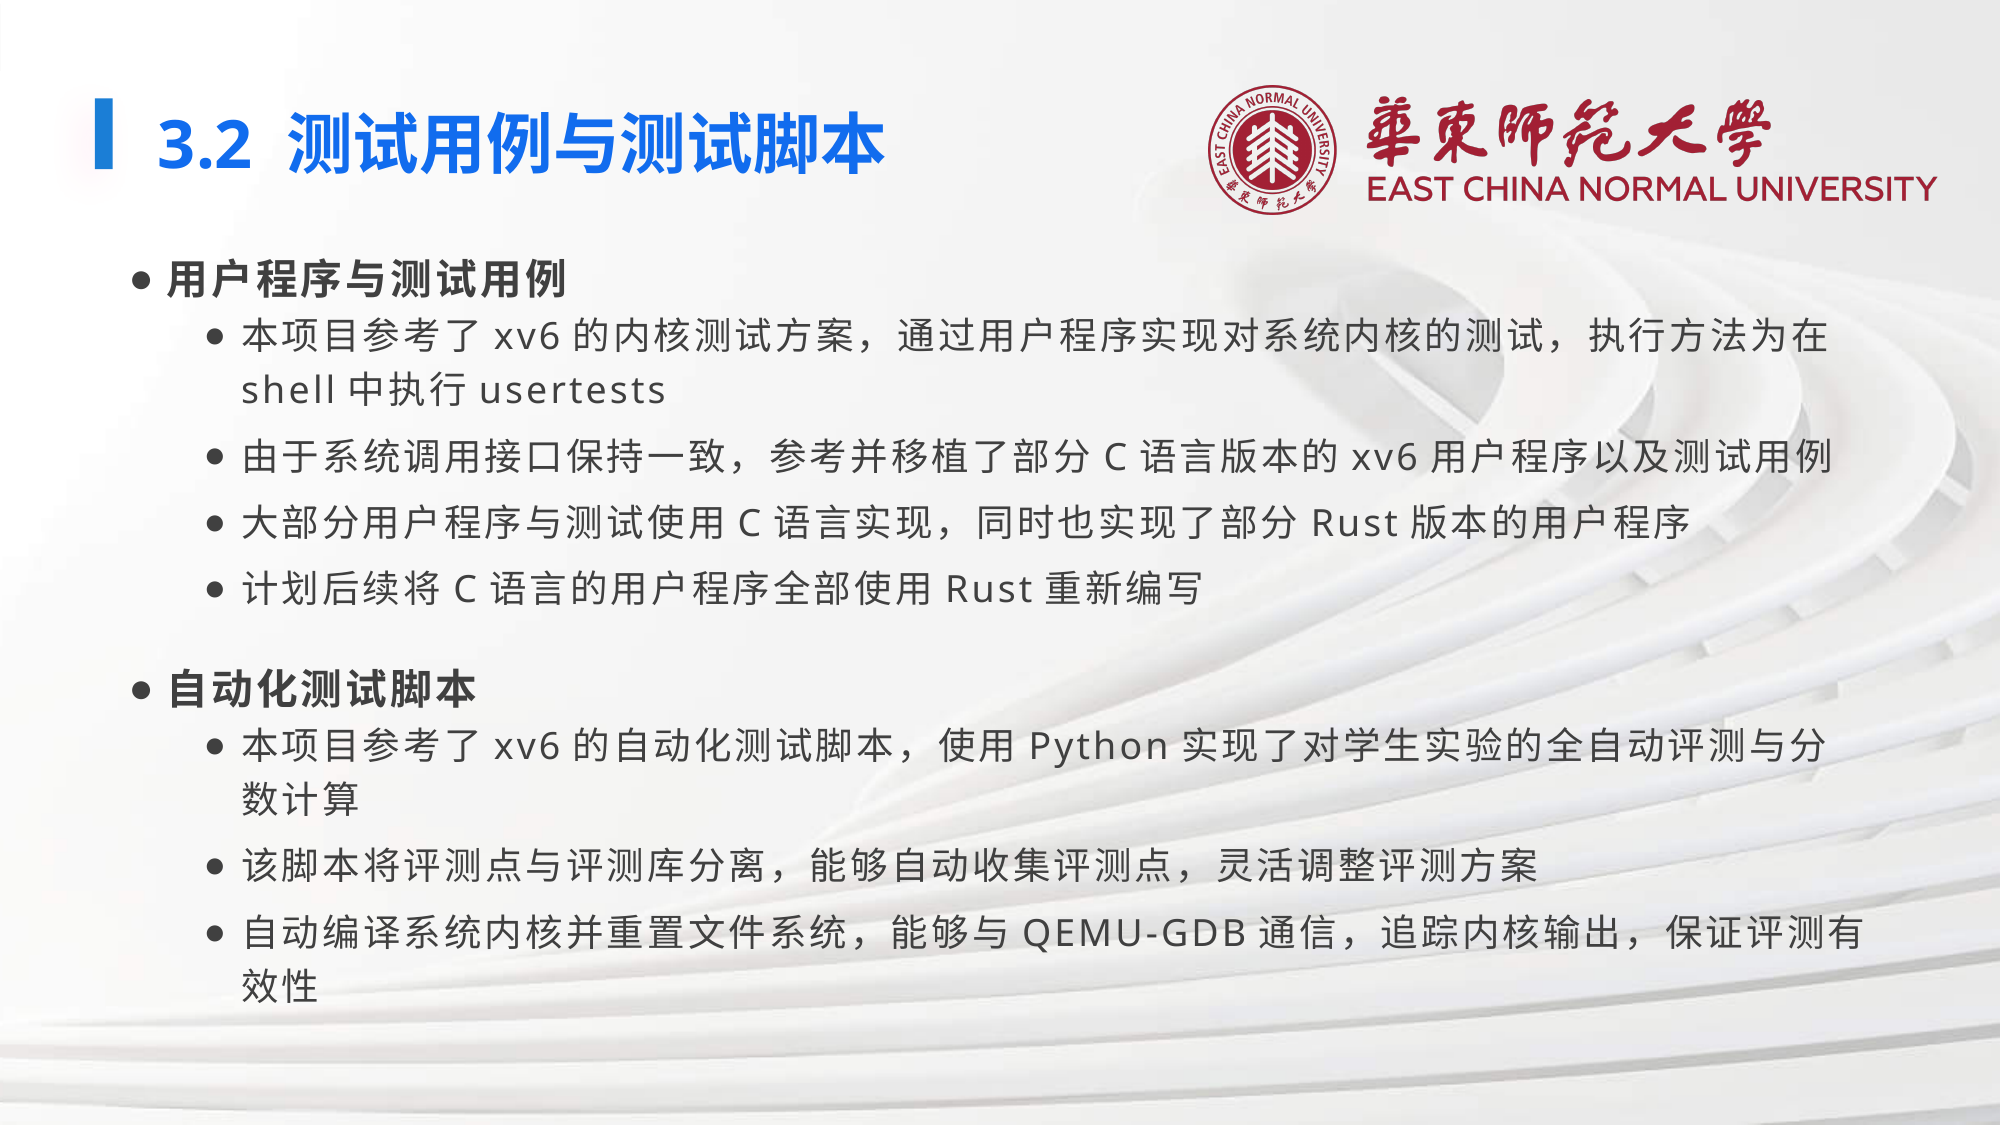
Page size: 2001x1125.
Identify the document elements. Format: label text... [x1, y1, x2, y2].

title 3.2 测试用例与测试脚本 [142, 85, 1208, 182]
list 用户程序与测试用例 本项目参考了xv6的内核测试方案，通过用户程序实现对系统内核的测试，执行方法为在shell中执行usertests 由于系统调用接口保持一致，参考并移植了部分C语言版本的xv6用户程序以及测试用例 大部分用户程序与测试使用C语言实现，同时也实现了部分Rust版本的用户程序 计划后续将C语言的用户程序全部使用Rust重新编写 自动化测试脚本 本项目参考了xv6的自动化测试脚本，使用Python实现了对学生实验的全自动评测与分数计算 该脚本将评测点与评测库分离，能够自动收集评测点，灵活调整评测方案 自动编译系统内核并重置文件系统，能够与QEMU-GDB通信，追踪内核输出，保证评测有效性 [113, 230, 1886, 1040]
picture [0, 0, 2000, 1125]
